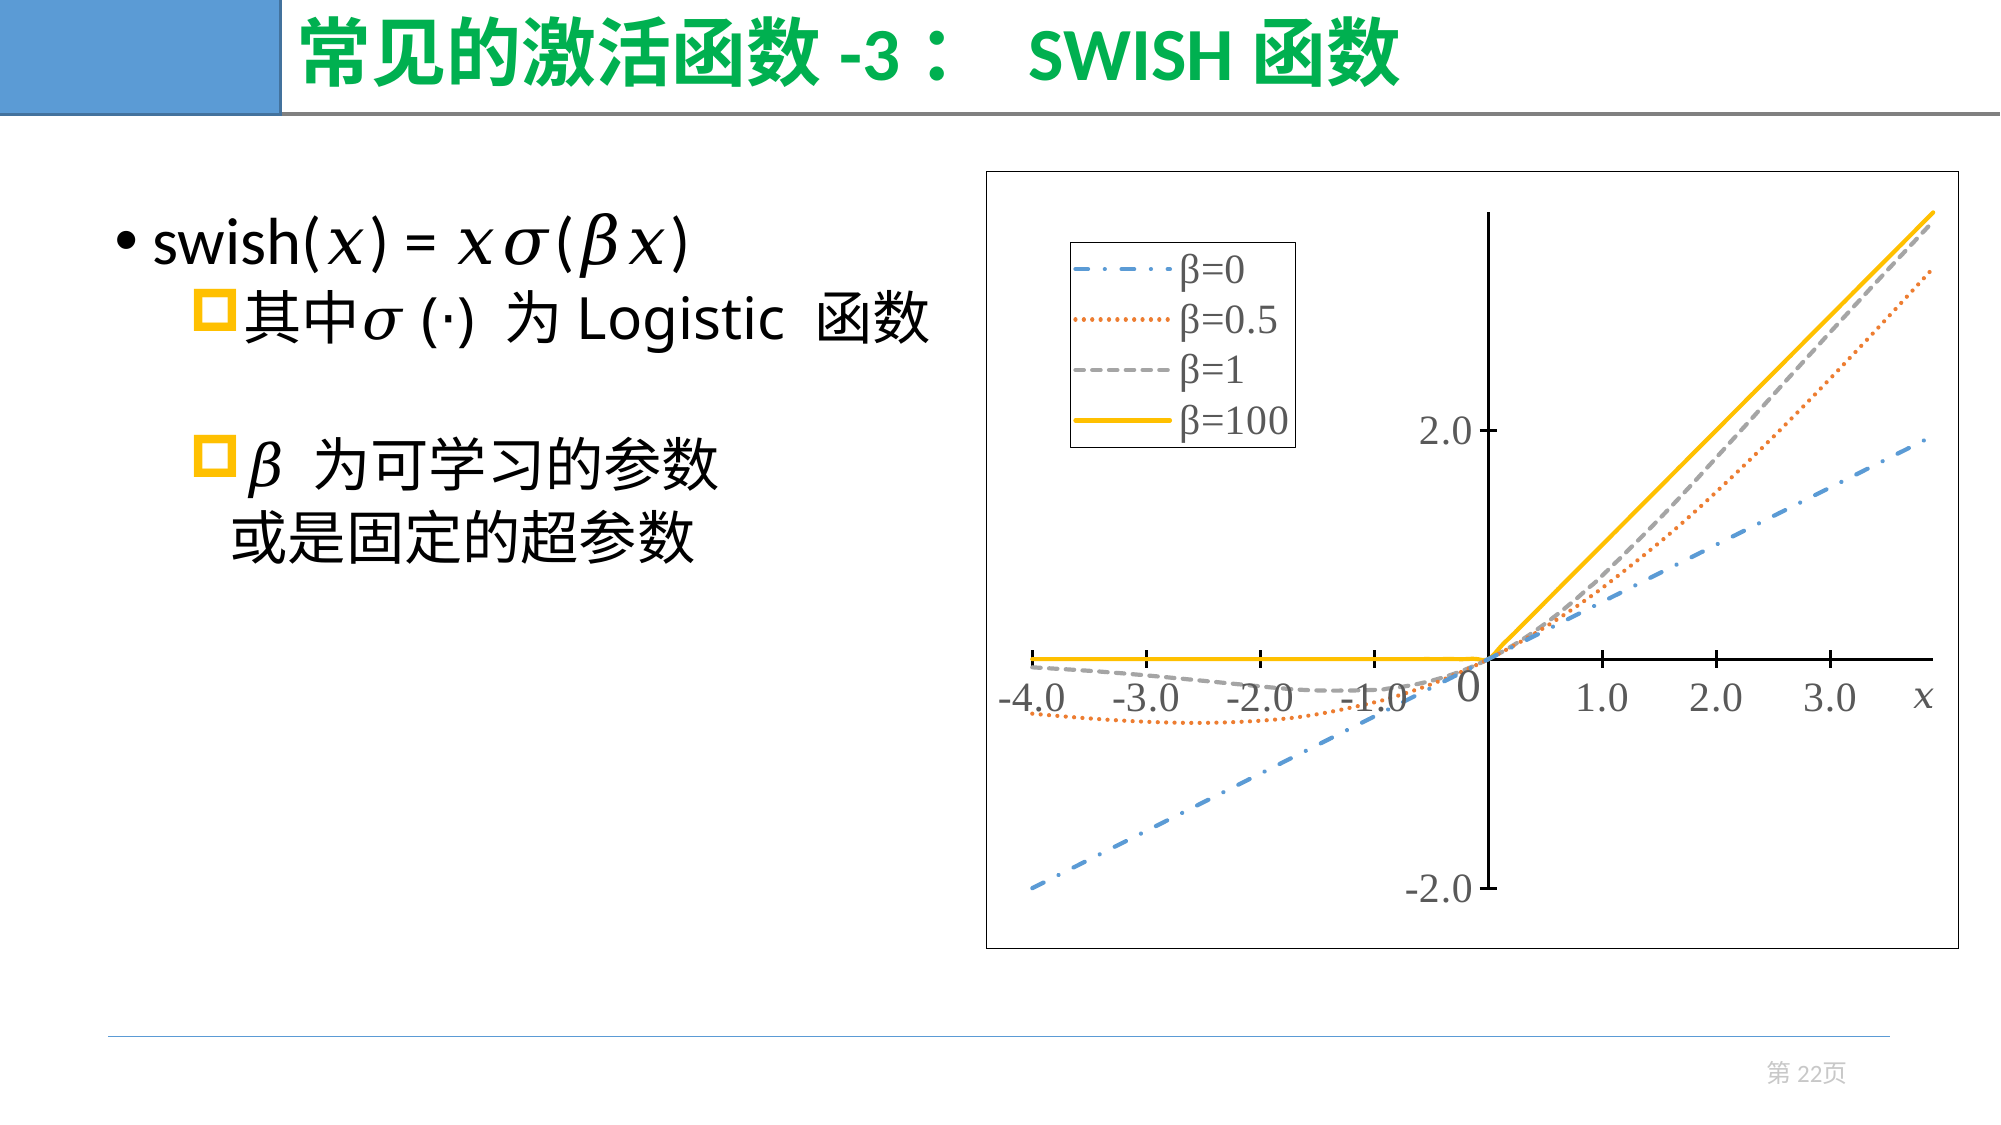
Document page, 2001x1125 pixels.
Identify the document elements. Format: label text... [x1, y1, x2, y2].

chart [986, 171, 1959, 949]
title 常见的激活函数-3： SWISH函数 [281, 0, 1959, 114]
text_box [0, 0, 281, 115]
slide_number 第22页 [1412, 1042, 1863, 1103]
text_box swish(𝑥) = 𝑥𝜎(𝛽𝑥) 其中𝜎(⋅) 为Logistic 函数 𝛽 为可学习的参数 或是固定的超参数 [99, 199, 1097, 1010]
